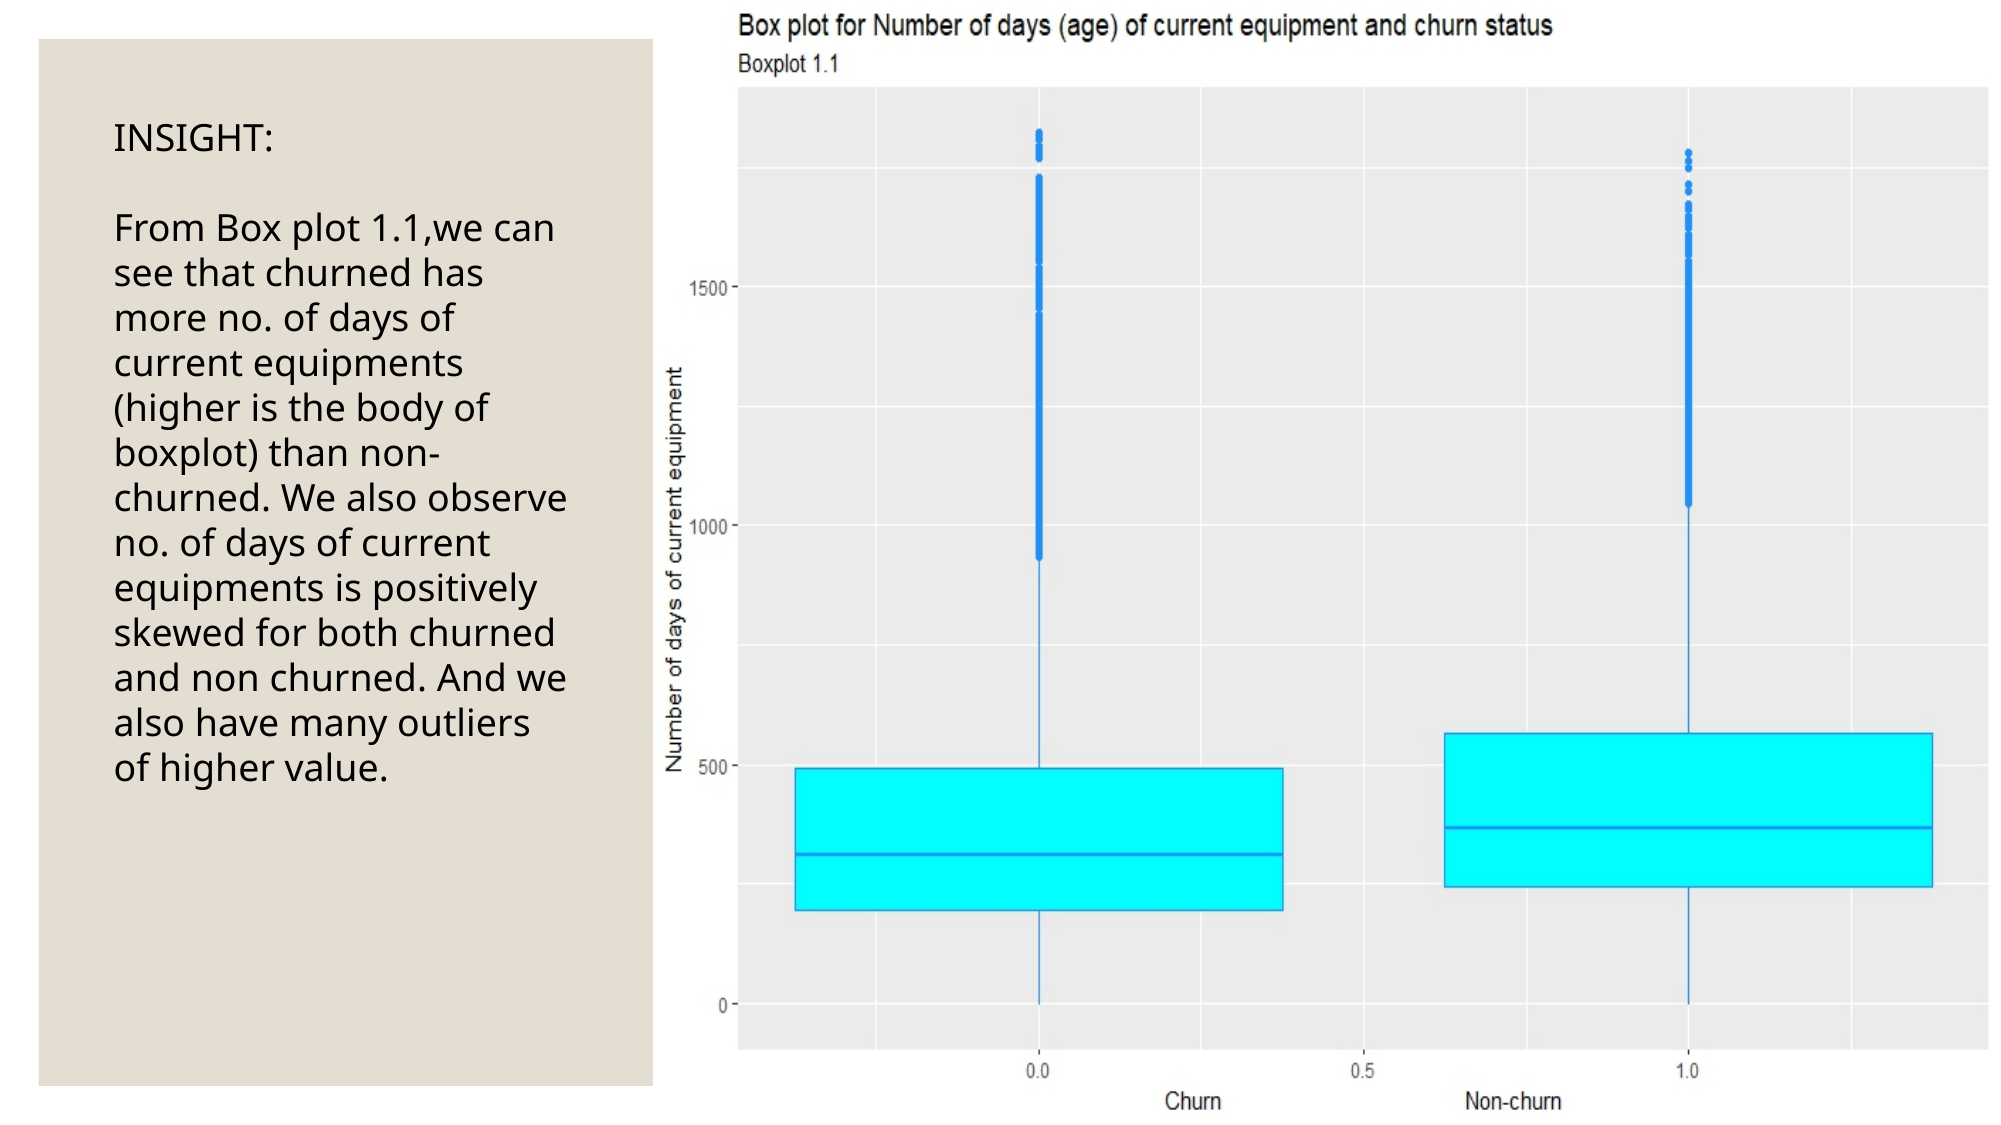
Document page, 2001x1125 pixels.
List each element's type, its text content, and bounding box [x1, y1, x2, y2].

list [653, 0, 2000, 1125]
text_box INSIGHT: From Box plot 1.1,we can see that churned has more no. of days of current equipments (higher is the body of boxplot) than non-churned. We also observe no. of days of current equipments is positively skewed for both churned and non churned. And we also have many outliers of higher value. [98, 107, 584, 797]
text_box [1418, 1086, 1587, 1112]
